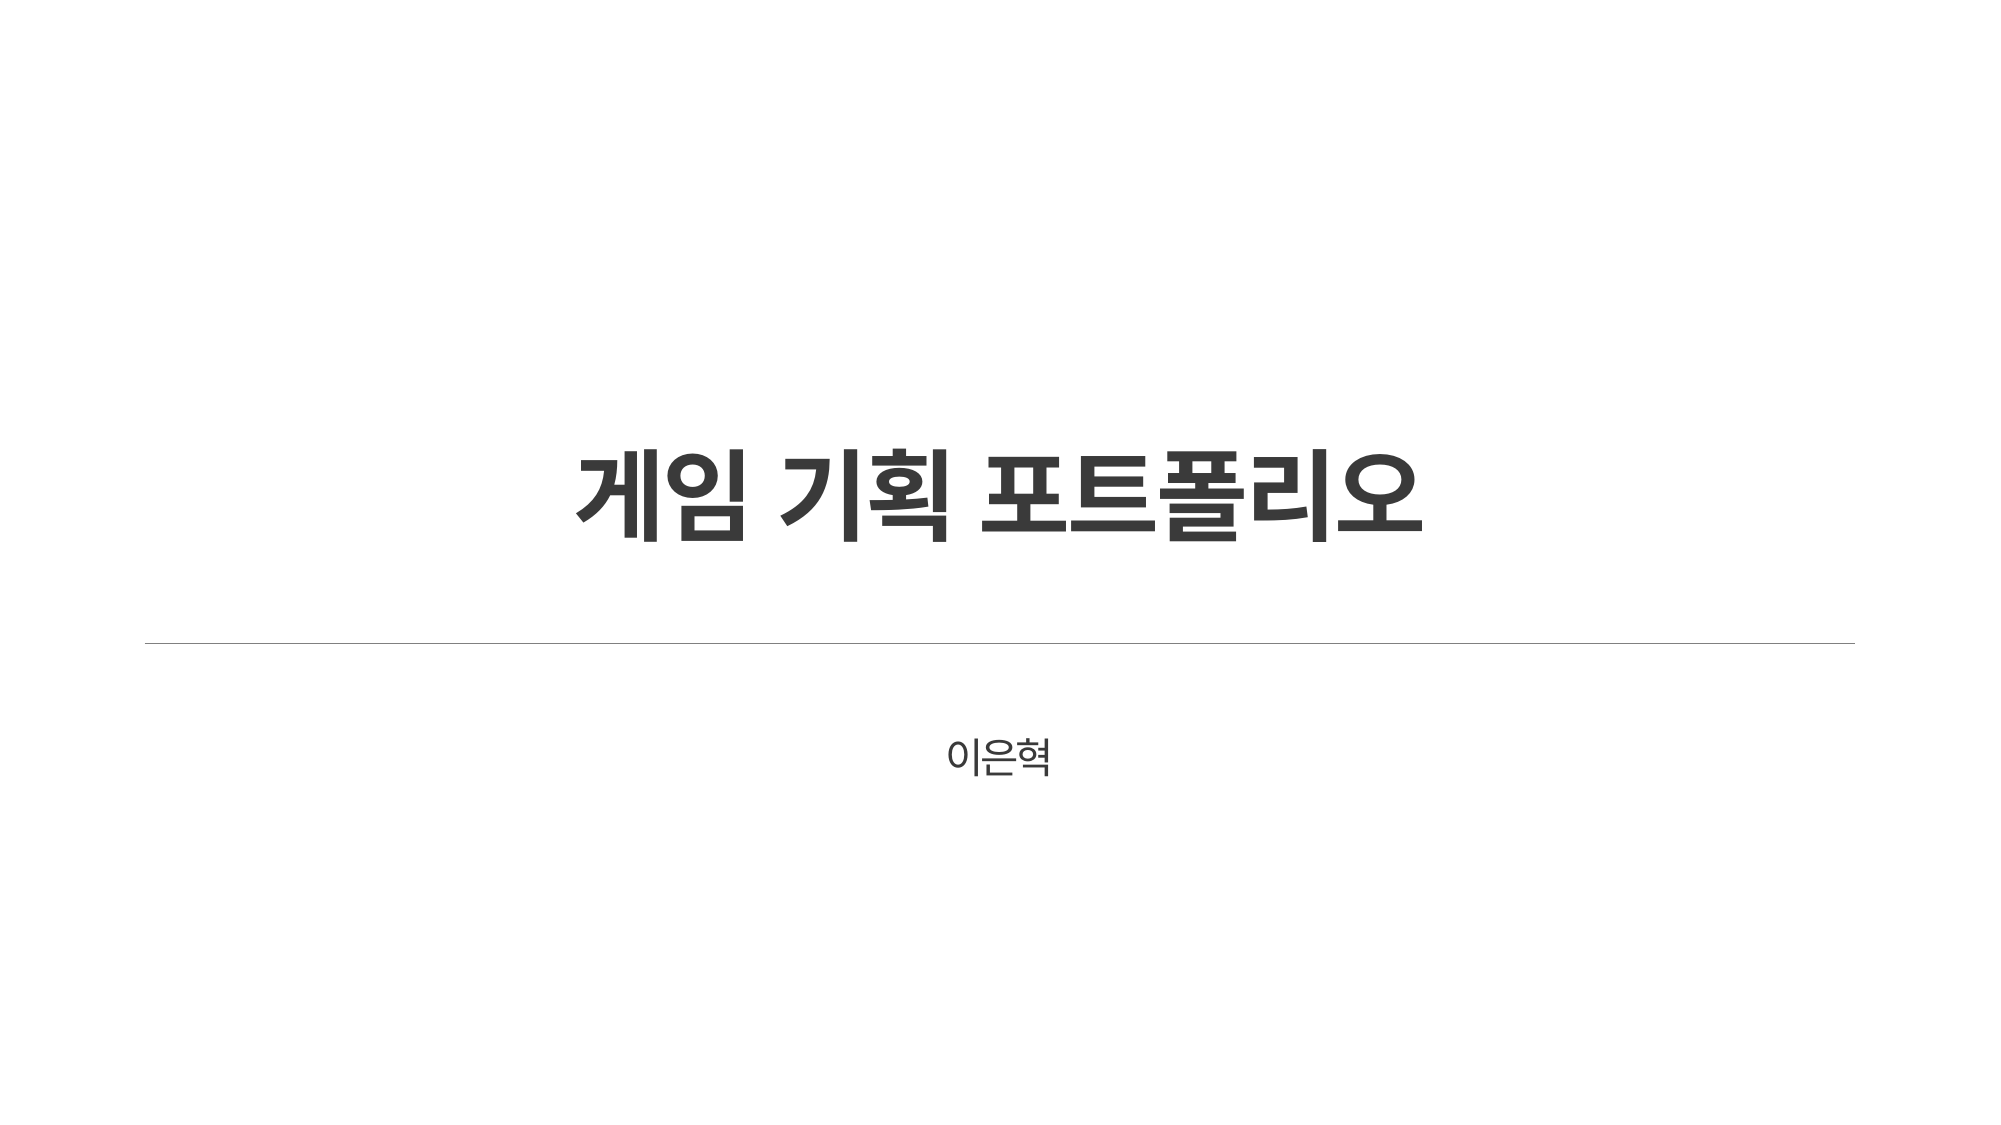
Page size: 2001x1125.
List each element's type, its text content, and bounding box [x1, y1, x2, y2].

text_box 이은혁 [930, 724, 1070, 790]
text_box 게임 기획 포트폴리오 [558, 426, 1442, 561]
